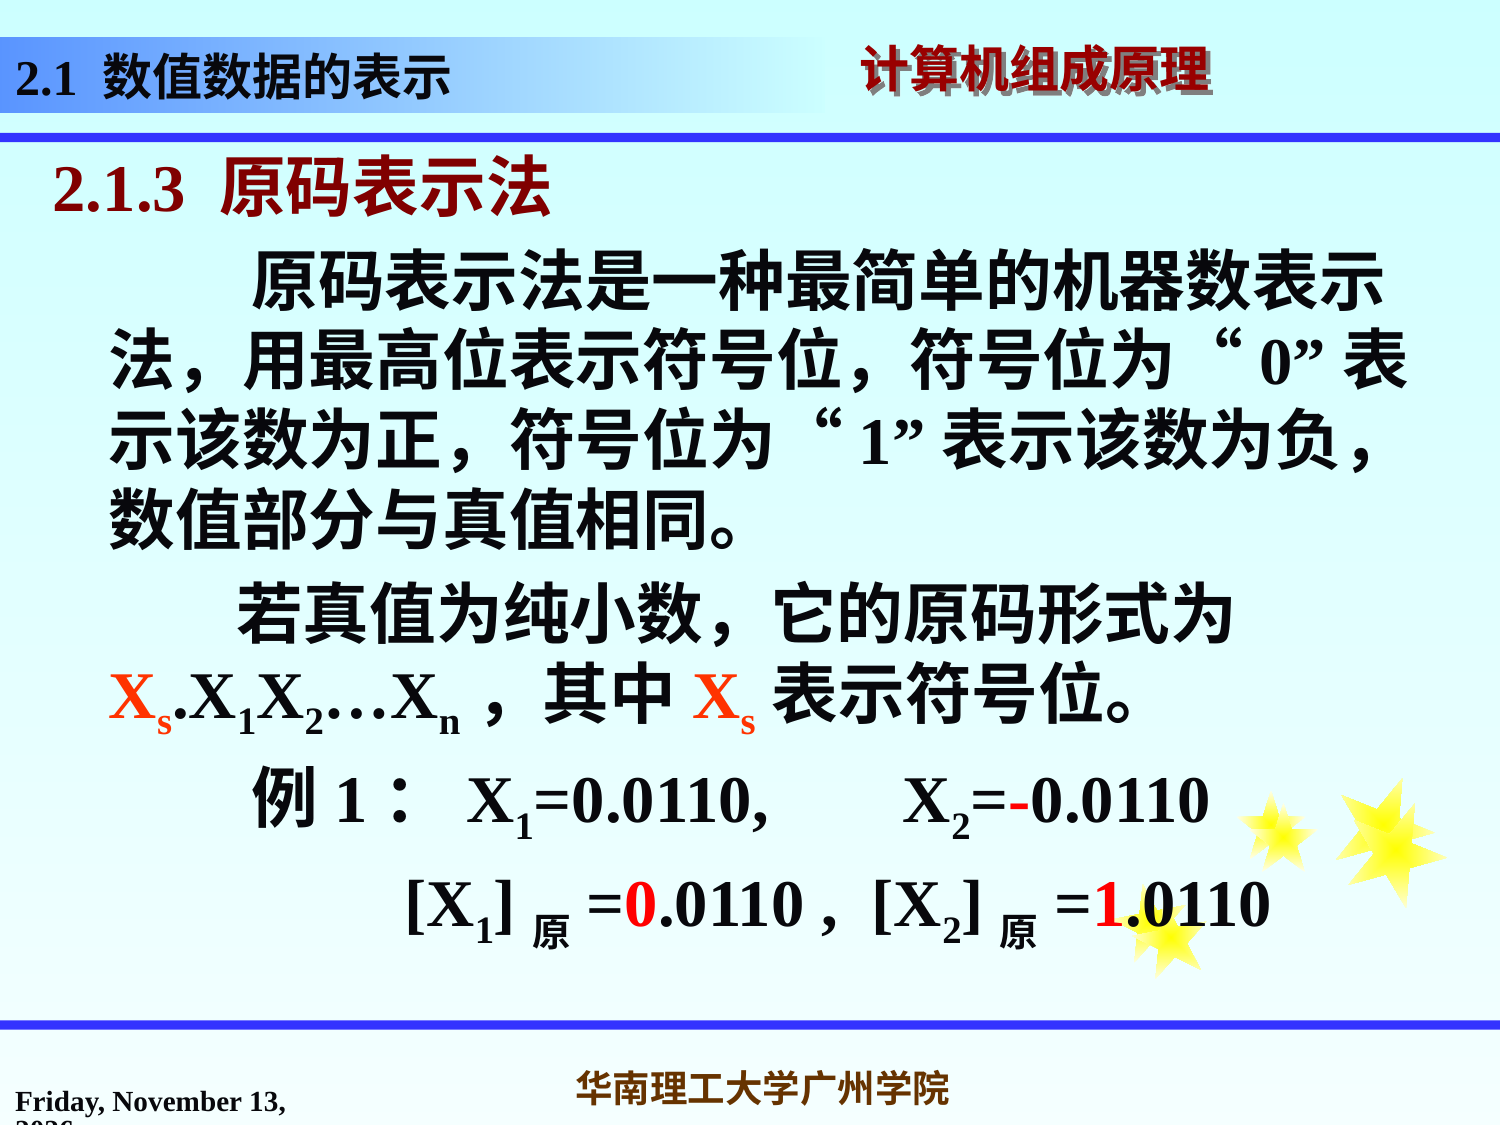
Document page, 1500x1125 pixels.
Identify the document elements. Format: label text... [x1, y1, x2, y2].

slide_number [0, 1050, 313, 1125]
footer 华南理工大学广州学院 [525, 1050, 1000, 1125]
title 2.1 数值数据的表示 [0, 37, 825, 113]
list 2.1.3 原码表示法 原码表示法是一种最简单的机器数表示法，用最高位表示符号位，符号位为“0”表示该数为正，符号位为“1”表示该数为负，数值部分与真值相同。 若真值为纯小数，它的原码形式为Xs.X1X2…Xn，其中Xs表示符号位。 例1：X1=0.0110, X2=-0.0110 [X1]原=0.0110 , [X2]原=1.0110 [37, 137, 1425, 991]
